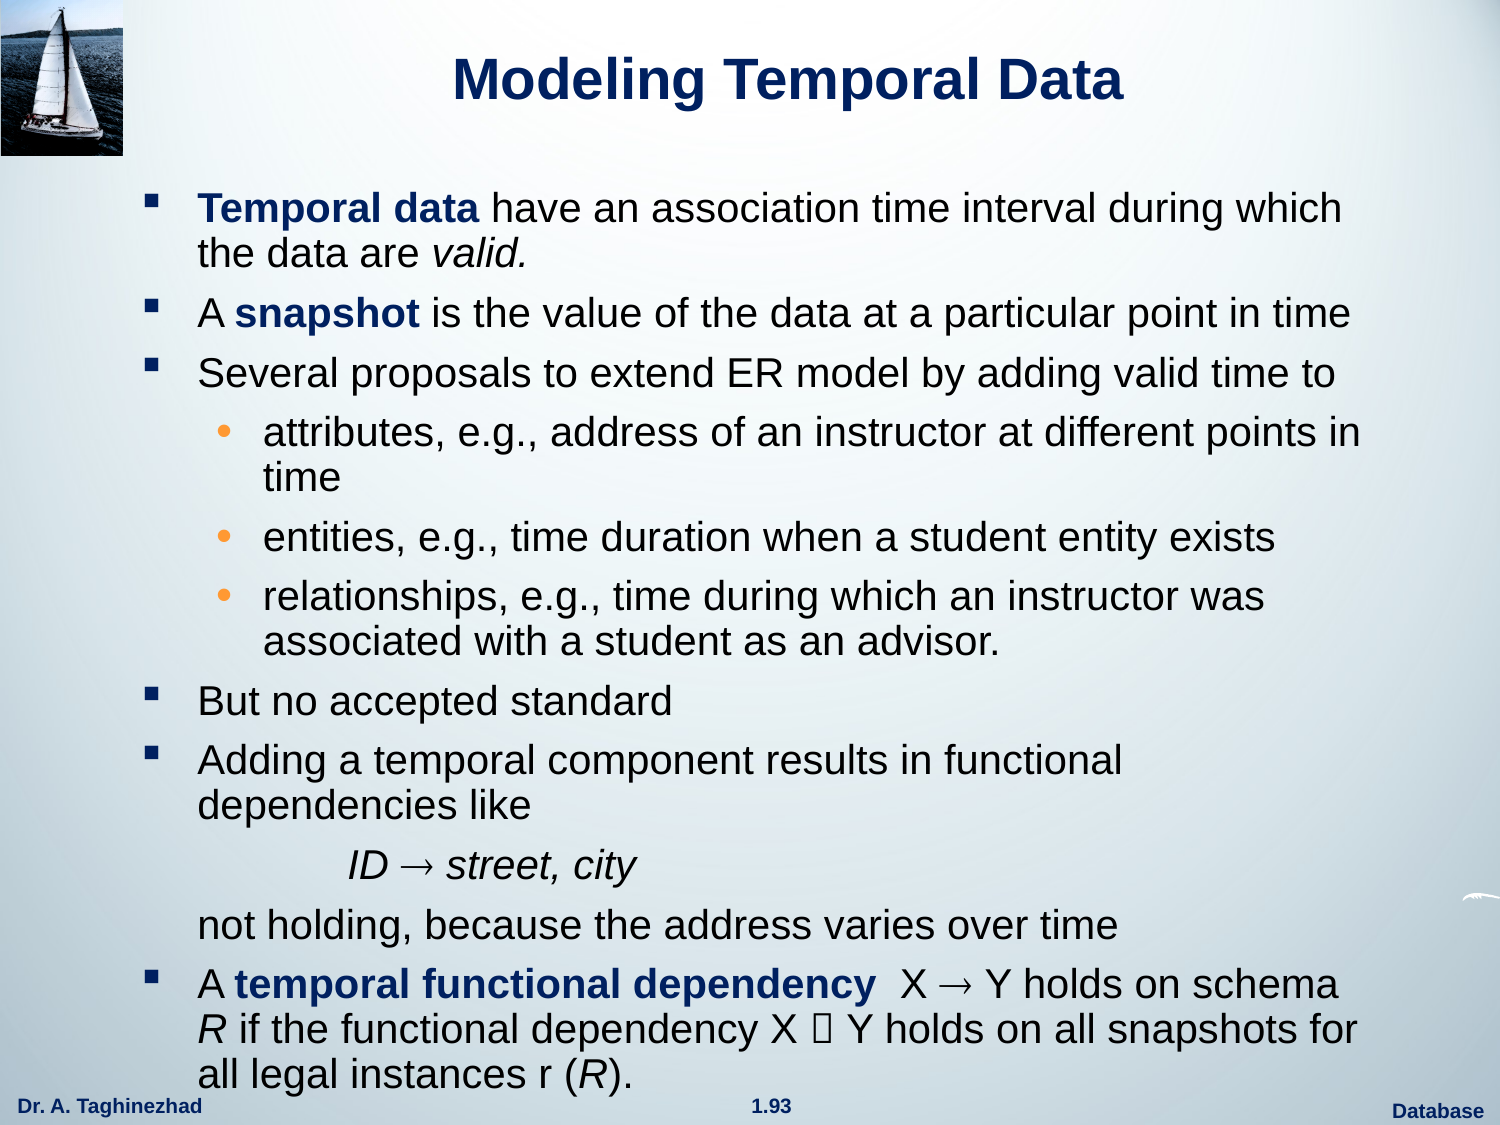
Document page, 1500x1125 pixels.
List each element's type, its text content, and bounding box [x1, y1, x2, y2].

title Modeling Temporal Data [125, 18, 1452, 120]
picture [0, 0, 1500, 1125]
list Temporal data have an association time interval during which the data are valid. A snapshot is the value of the data at a particular point in time Several proposals to extend ER model by adding valid time to attributes, e.g., address of an instructor at different points in time entities, e.g., time duration when a student entity exists relationships, e.g., time during which an instructor was associated with a student as an advisor. But no accepted standard Adding a temporal component results in functional dependencies like ID  street, city not holding, because the address varies over time A temporal functional dependency X  Y holds on schema R if the functional dependency X  Y holds on all snapshots for all legal instances r (R). [126, 179, 1386, 942]
